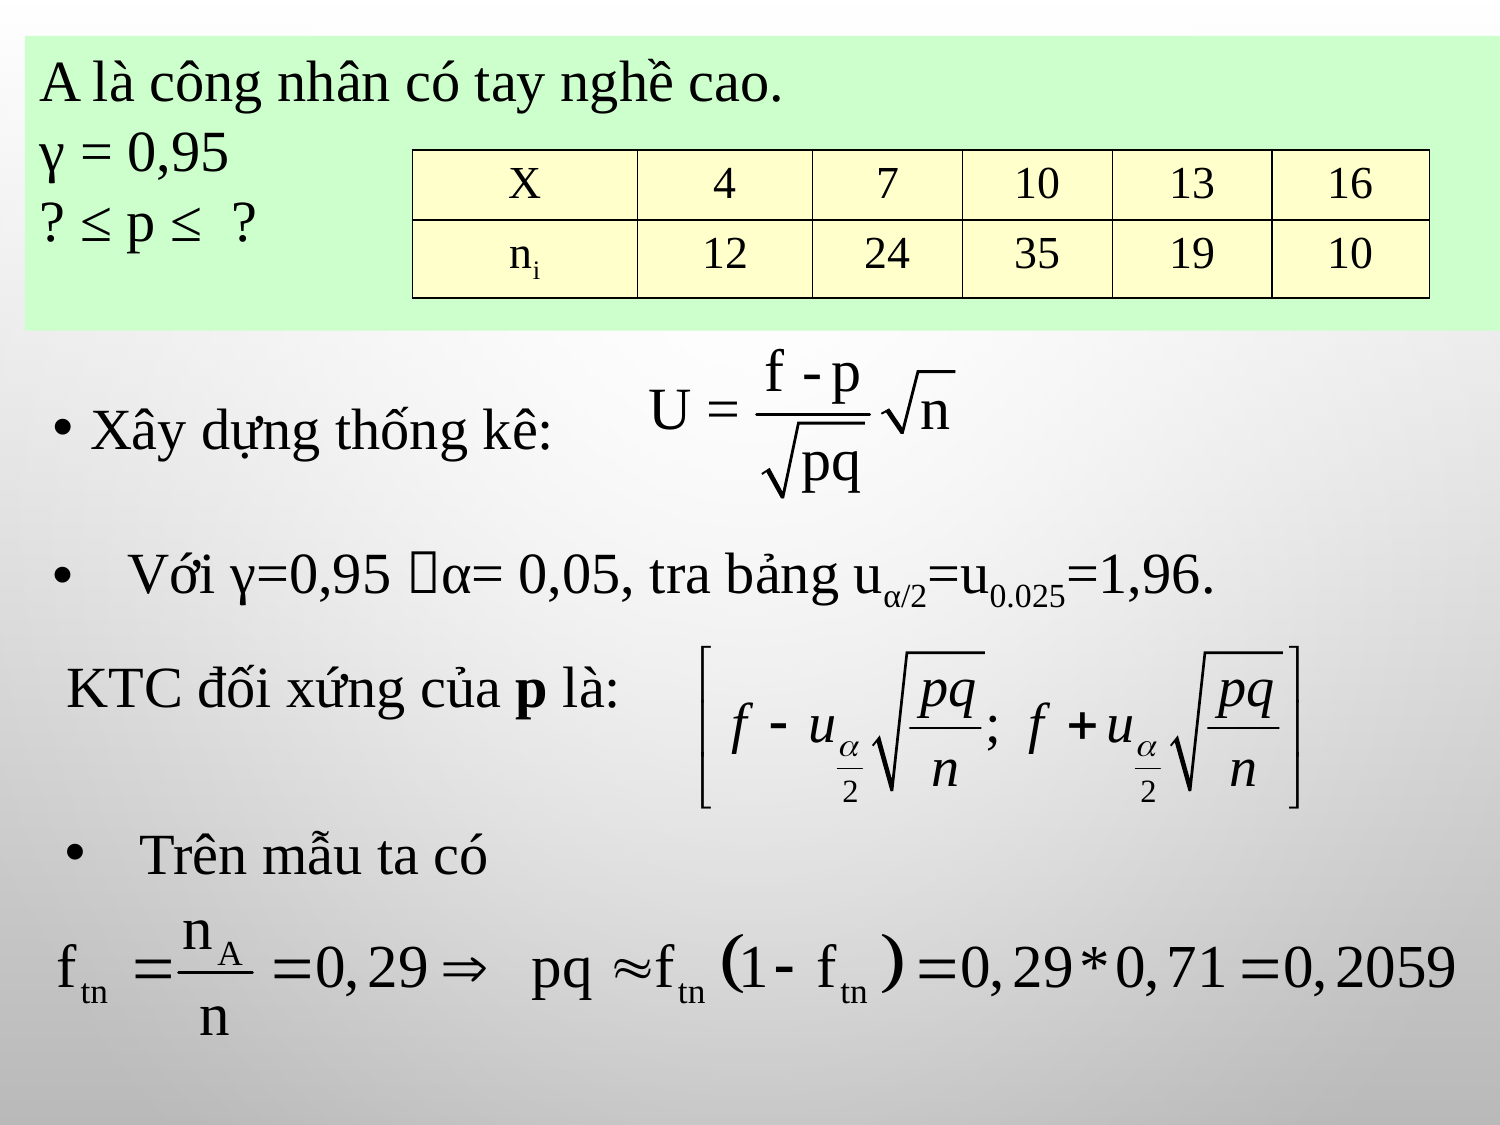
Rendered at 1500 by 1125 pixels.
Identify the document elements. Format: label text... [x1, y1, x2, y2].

table_cell 35 [963, 221, 1112, 297]
table_header 10 [963, 151, 1112, 219]
picture [0, 0, 1500, 1125]
text_box Với γ=0,95 α= 0,05, tra bảng uα/2=u0.025=1,96. KTC đối xứng của p là: [37, 487, 1500, 727]
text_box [687, 633, 1321, 822]
table_header 7 [813, 151, 962, 219]
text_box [48, 890, 1468, 1049]
table_cell 24 [813, 221, 962, 297]
table_header X [413, 151, 637, 219]
table_cell 10 [1273, 221, 1429, 297]
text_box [638, 333, 970, 510]
table_cell 19 [1113, 221, 1271, 297]
text_box A là công nhân có tay nghề cao. γ = 0,95 ? ≤ p ≤ ? [24, 35, 1500, 331]
table_header 16 [1273, 151, 1429, 219]
list Xây dựng thống kê: [37, 349, 632, 487]
table_cell 12 [638, 221, 812, 297]
text_box Trên mẫu ta có [49, 808, 513, 890]
table_header 13 [1113, 151, 1271, 219]
table_cell ni [413, 221, 637, 297]
table_header 4 [638, 151, 812, 219]
